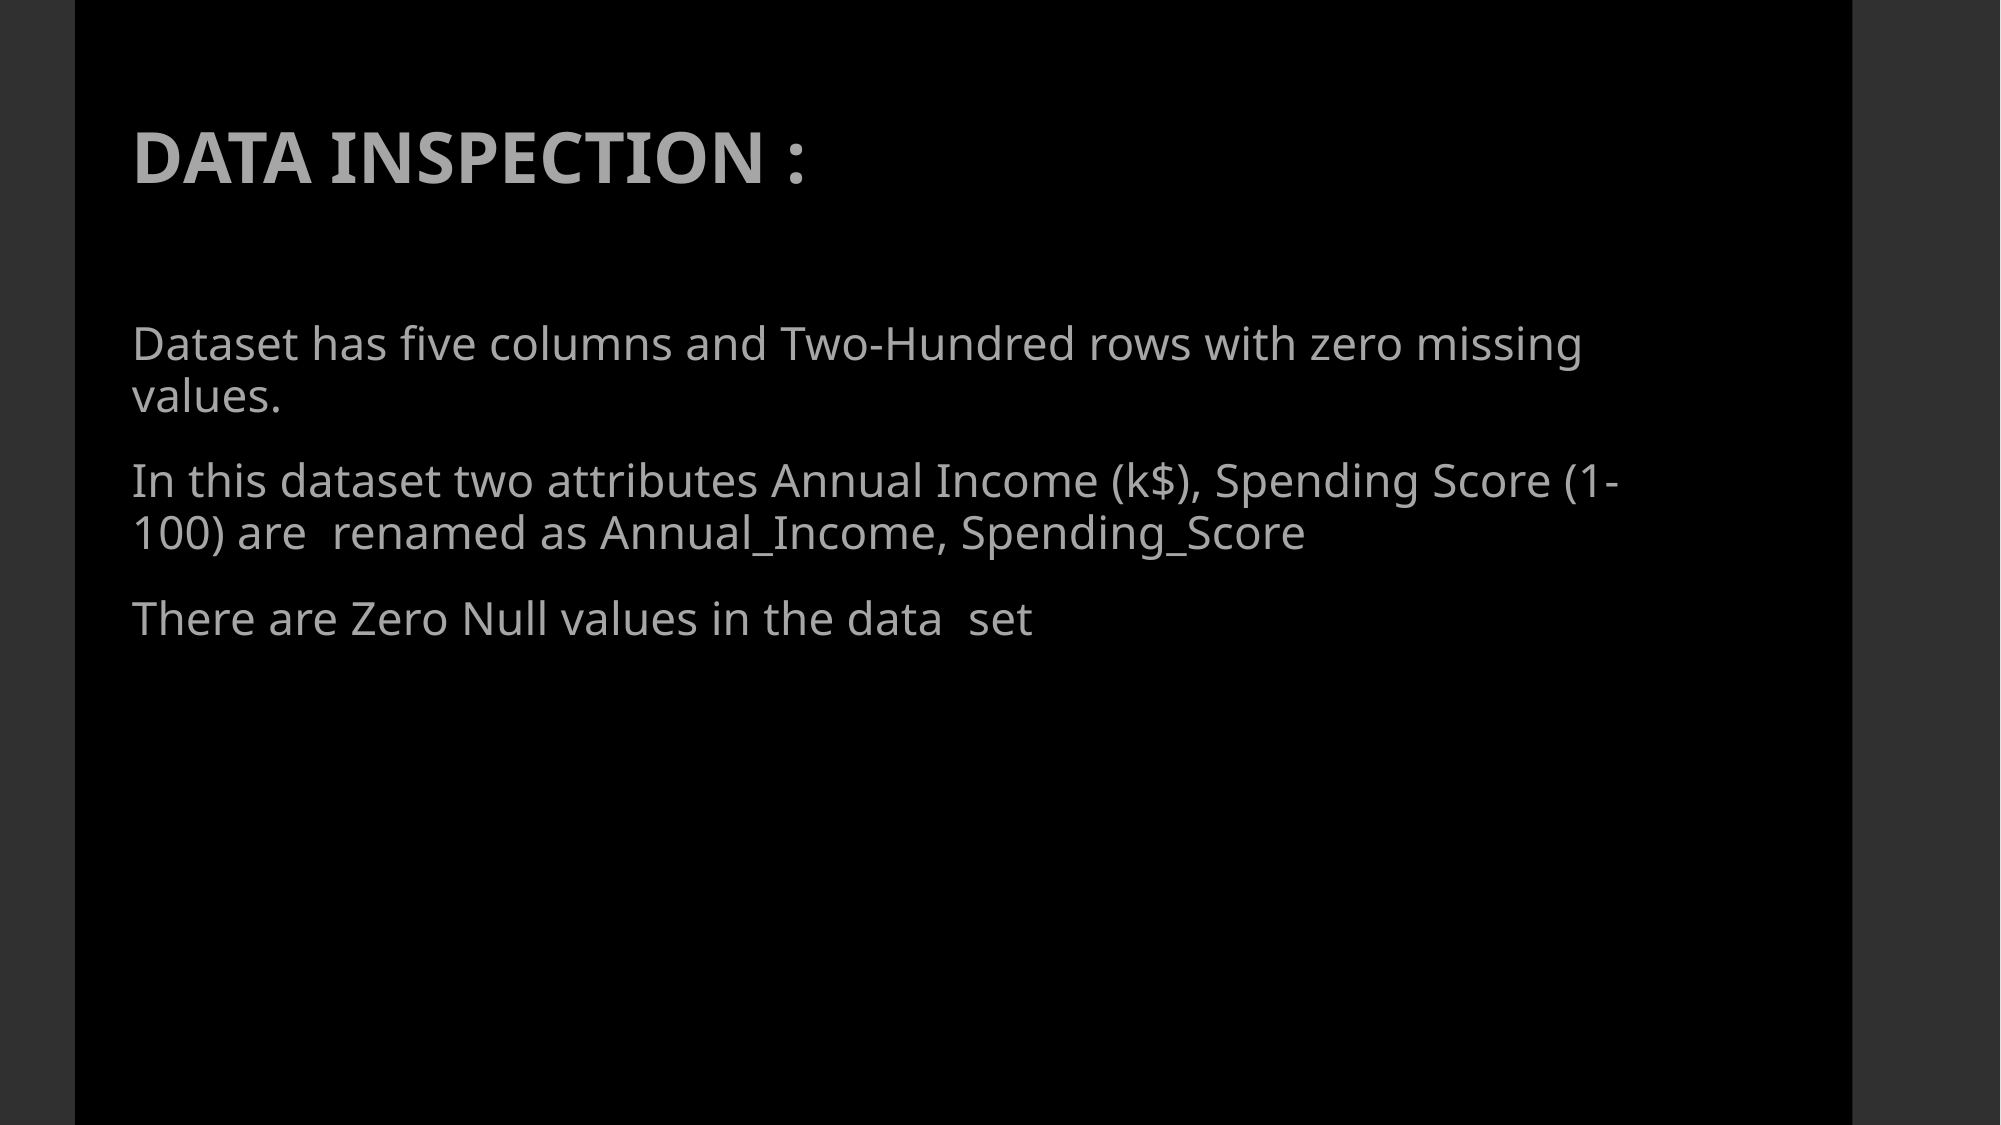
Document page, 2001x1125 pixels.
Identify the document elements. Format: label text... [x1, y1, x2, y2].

subtitle DATA INSPECTION : Dataset has five columns and Two-Hundred rows with zero missing values. In this dataset two attributes Annual Income (k$), Spending Score (1-100) are renamed as Annual_Income, Spending_Score There are Zero Null values in the data set [116, 111, 1694, 1060]
